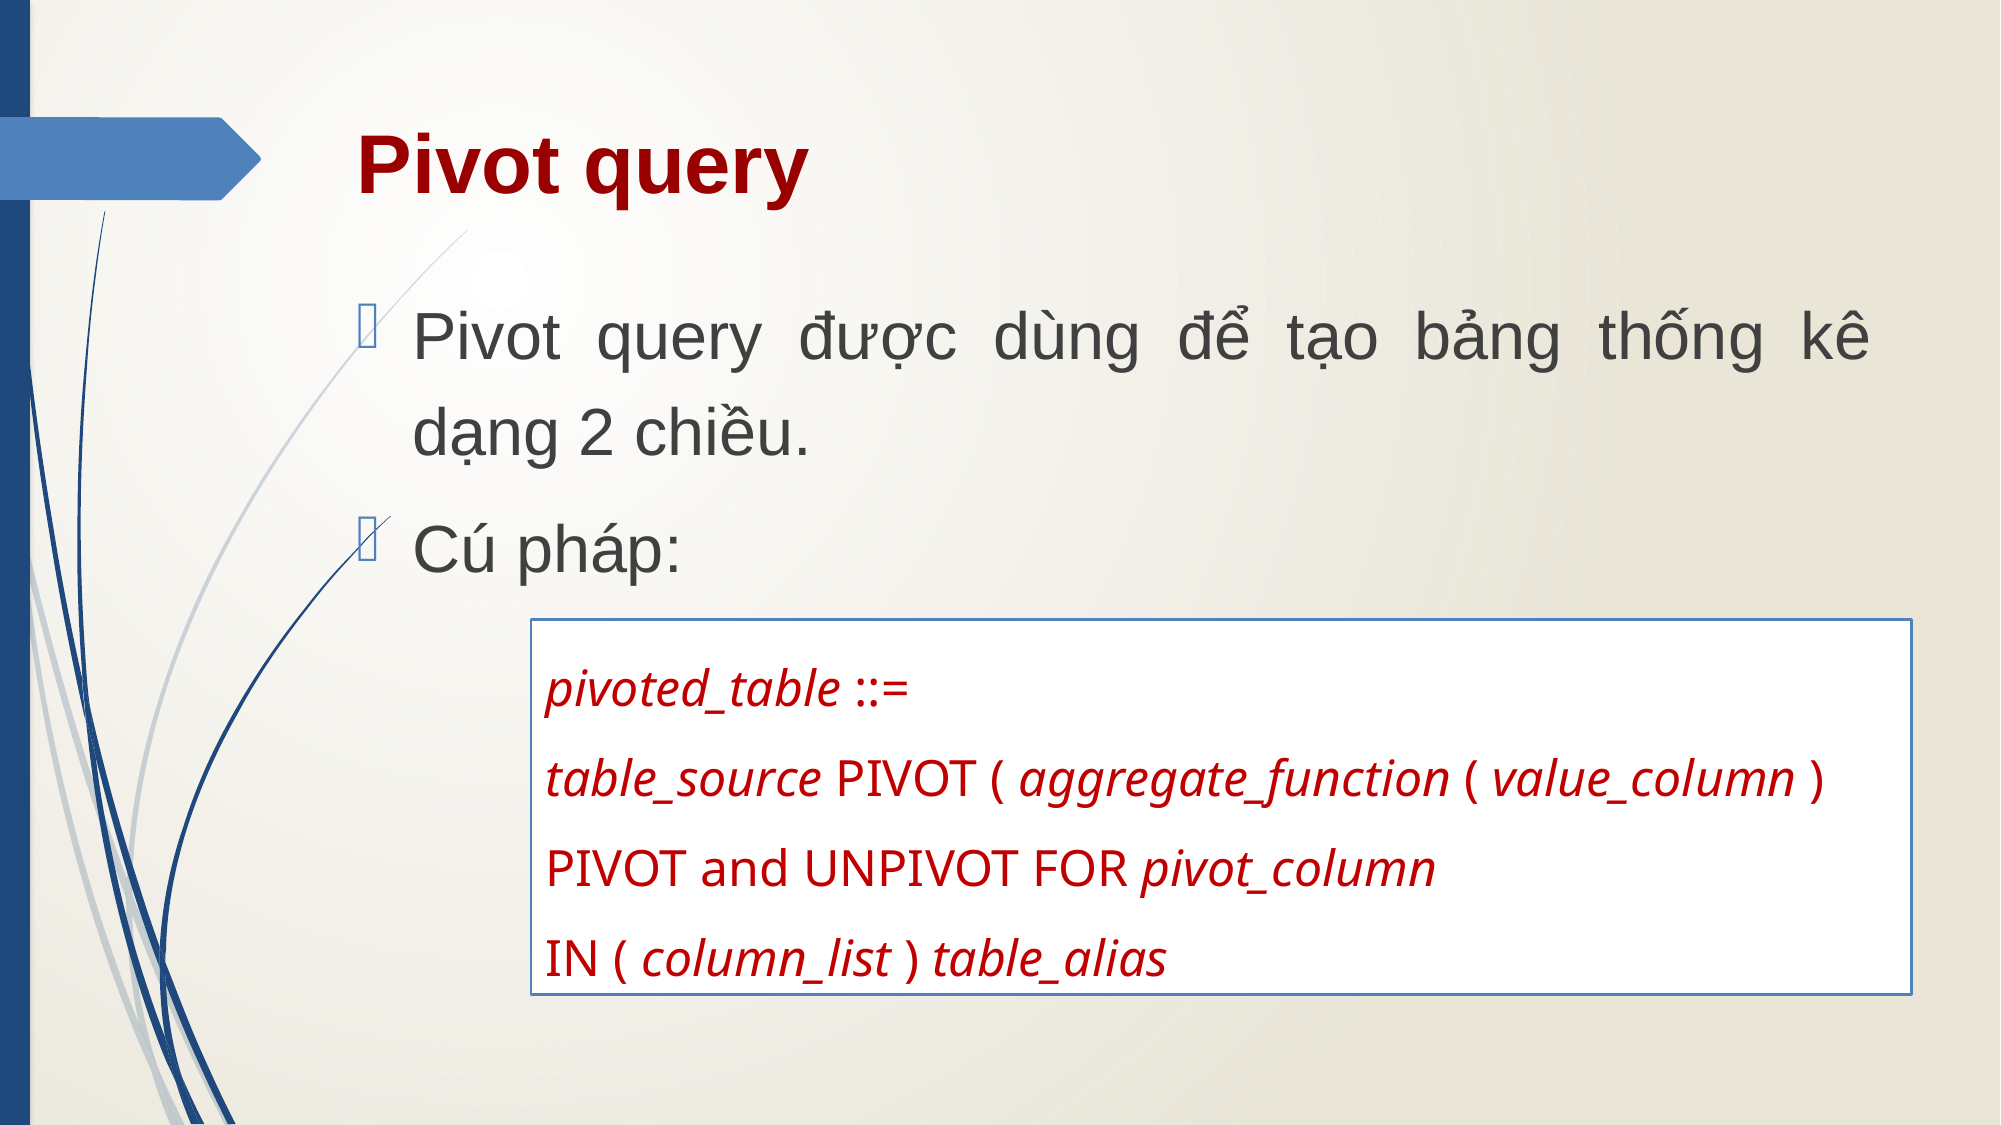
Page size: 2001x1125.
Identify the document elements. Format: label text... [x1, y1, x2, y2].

title Pivot query [341, 102, 1888, 248]
list Pivot query được dùng để tạo bảng thống kê dạng 2 chiều. Cú pháp: [341, 269, 1888, 970]
text_box pivoted_table ::= table_source PIVOT ( aggregate_function ( value_column ) PIVOT and UNPIVOT FOR pivot_column IN ( column_list ) table_alias [530, 618, 1913, 996]
